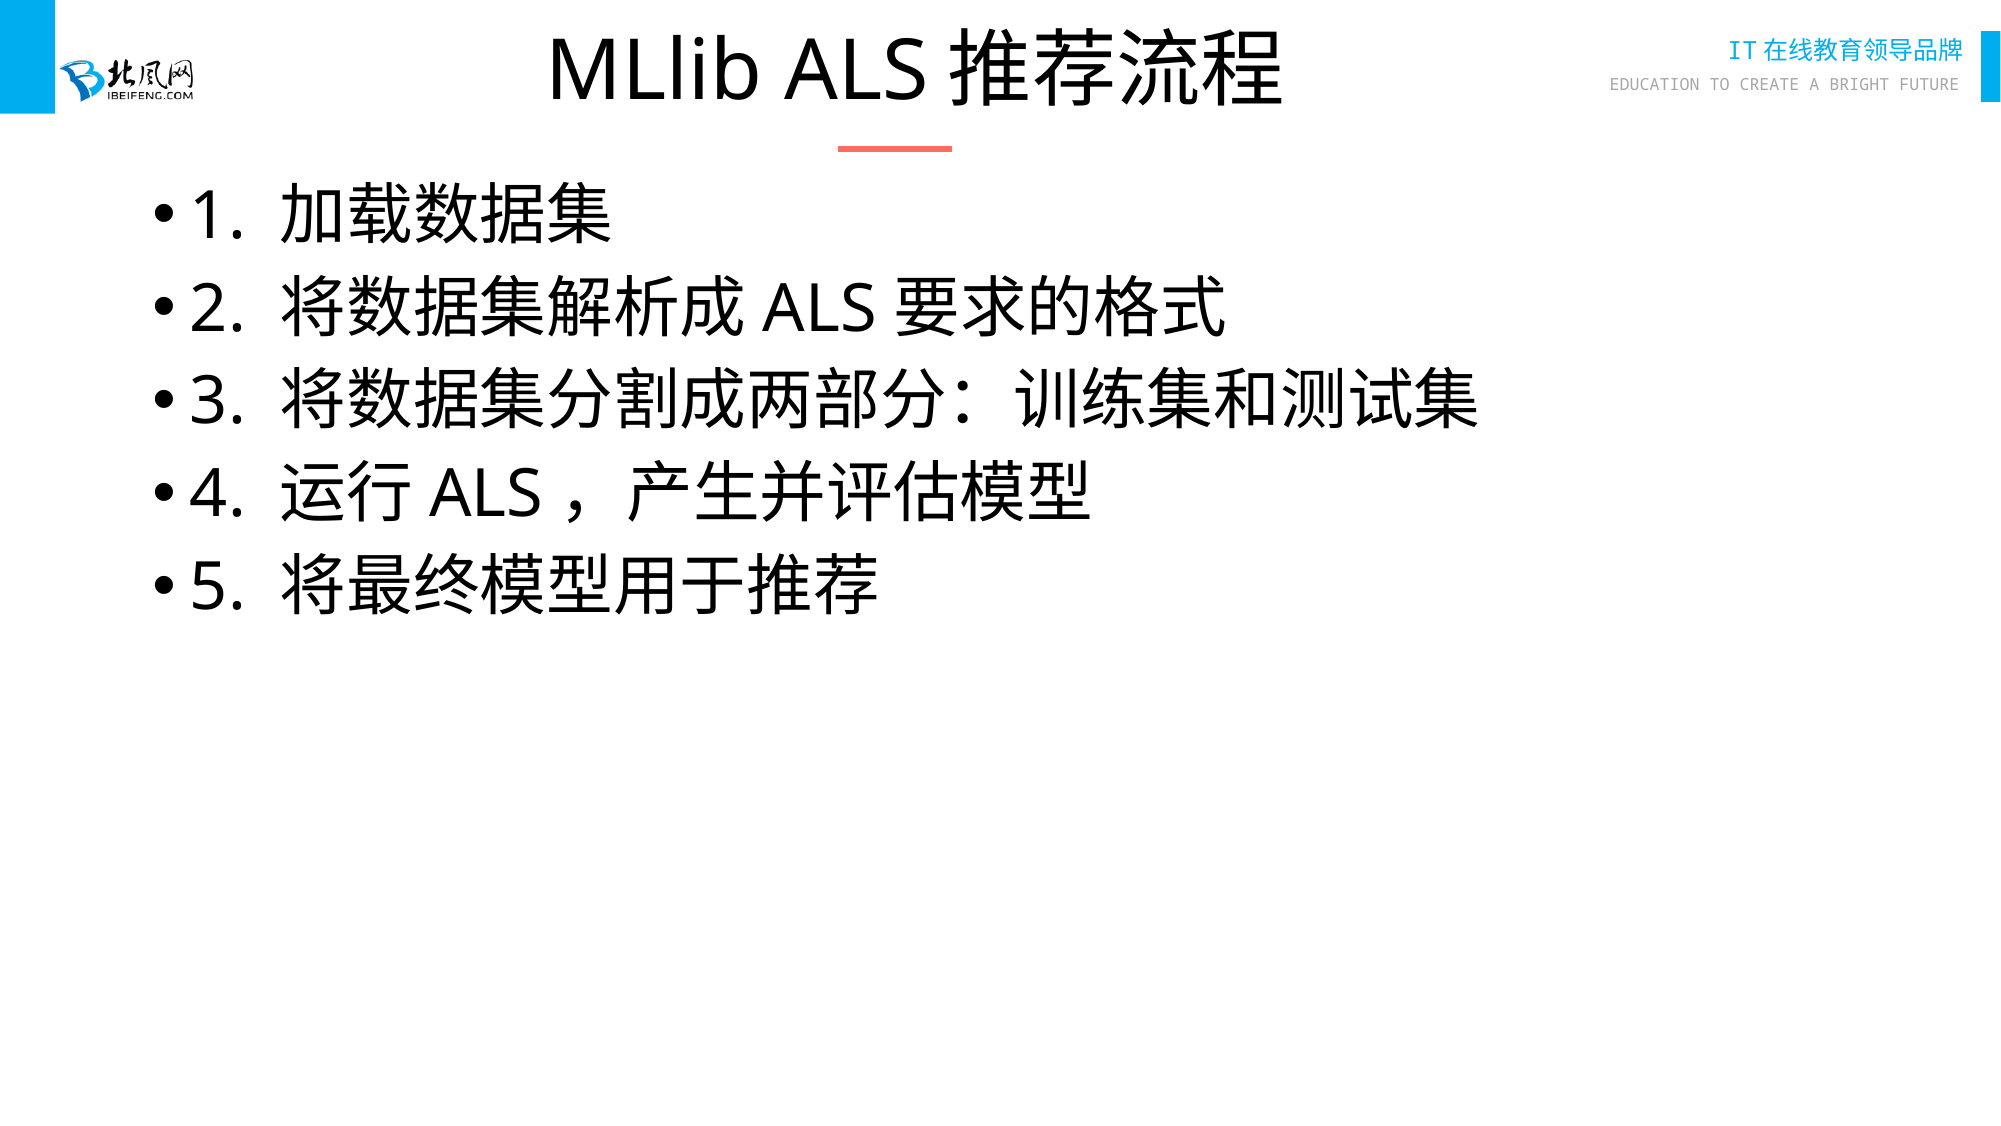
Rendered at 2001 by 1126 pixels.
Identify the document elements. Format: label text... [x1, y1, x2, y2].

title MLlib ALS推荐流程 [204, 19, 1628, 126]
list 1. 加载数据集 2. 将数据集解析成ALS要求的格式 3. 将数据集分割成两部分：训练集和测试集 4. 运行ALS，产生并评估模型 5. 将最终模型用于推荐 [137, 172, 1851, 1083]
picture [56, 54, 198, 103]
